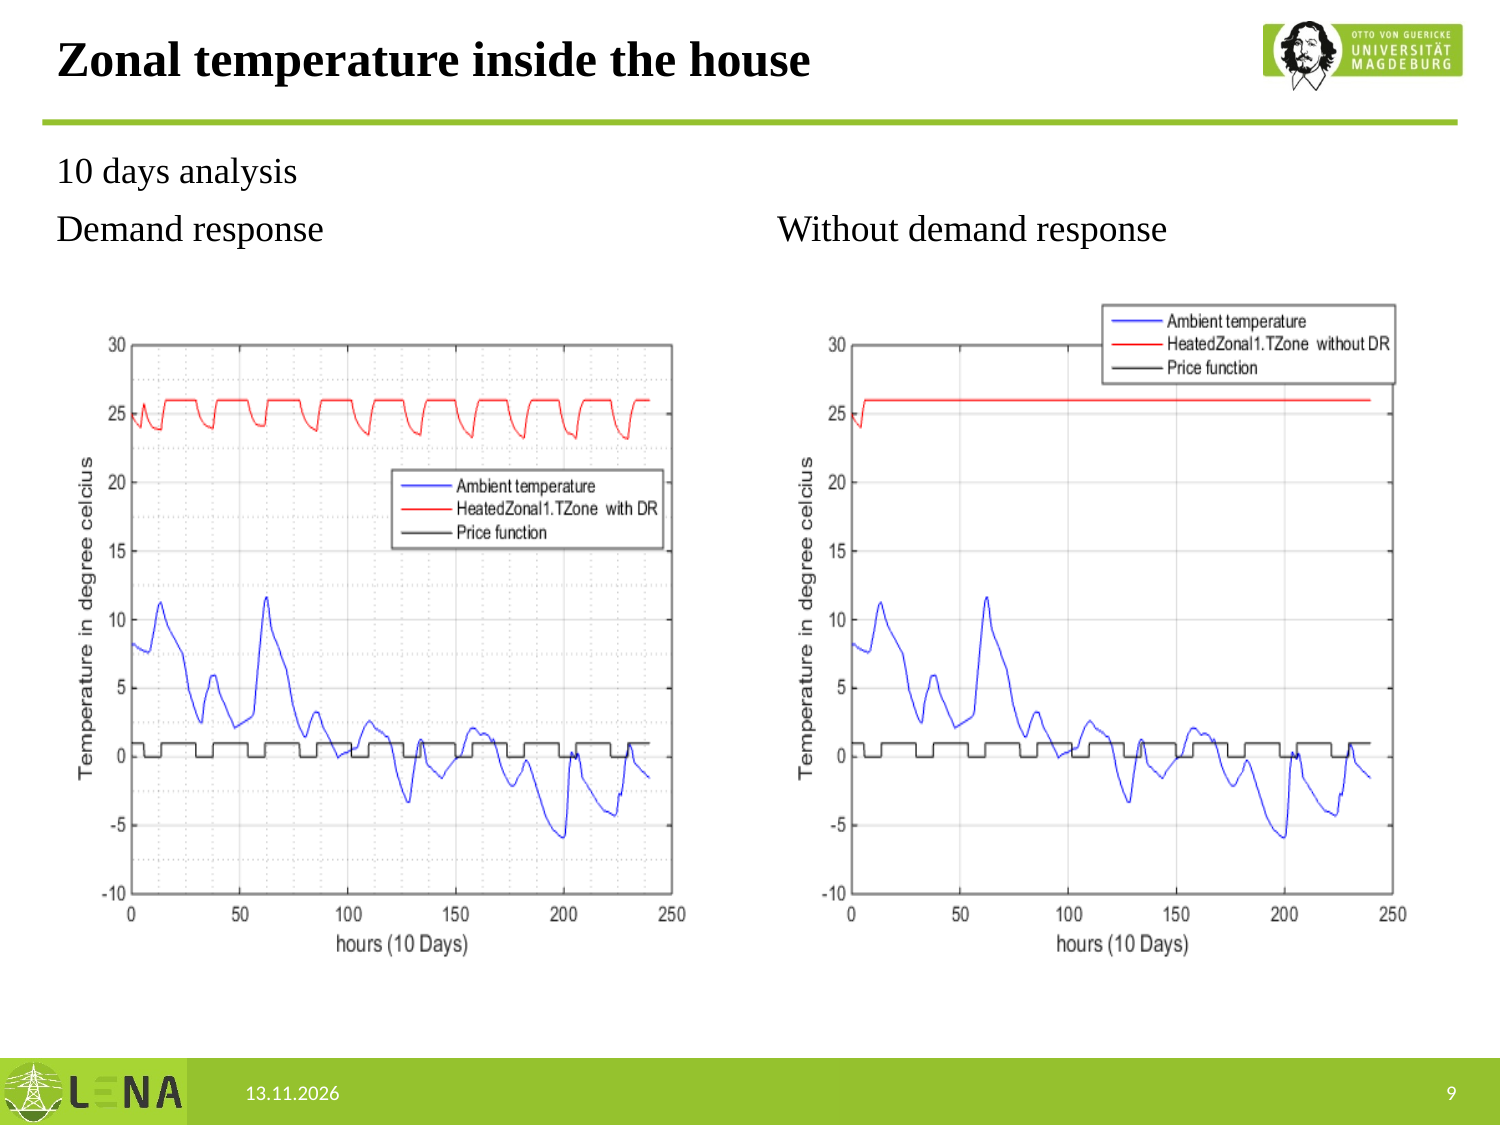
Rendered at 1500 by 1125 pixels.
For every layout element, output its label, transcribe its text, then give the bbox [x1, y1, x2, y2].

title Zonal temperature inside the house [41, 19, 1247, 90]
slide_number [230, 1066, 372, 1119]
list 10 days analysis [41, 139, 1459, 199]
picture [0, 1058, 187, 1125]
picture [1263, 21, 1468, 91]
list Without demand response [762, 213, 1459, 295]
list Demand response [41, 213, 738, 295]
slide_number 9 [1352, 1066, 1457, 1119]
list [761, 296, 1459, 968]
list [40, 296, 738, 968]
